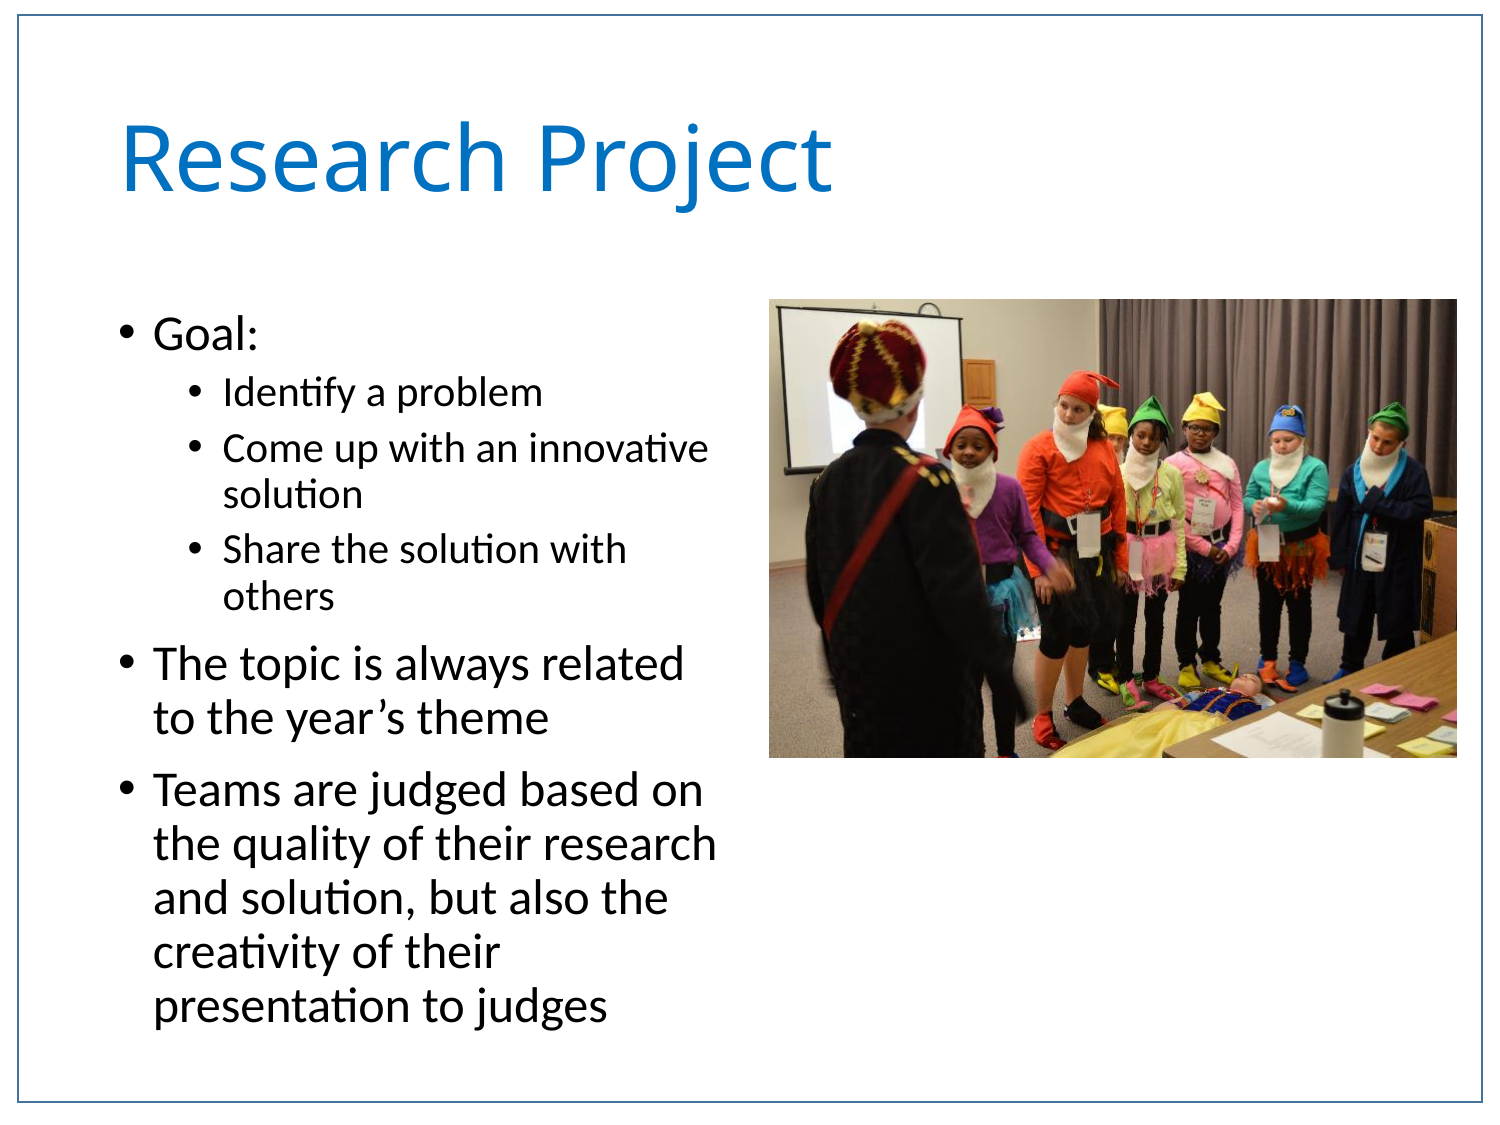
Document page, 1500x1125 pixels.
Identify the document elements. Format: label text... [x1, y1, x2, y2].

list Goal: Identify a problem Come up with an innovative solution Share the solution with others The topic is always related to the year’s theme Teams are judged based on the quality of their research and solution, but also the creativity of their presentation to judges [103, 299, 743, 1043]
picture [769, 299, 1457, 758]
title Research Project [103, 52, 1397, 271]
